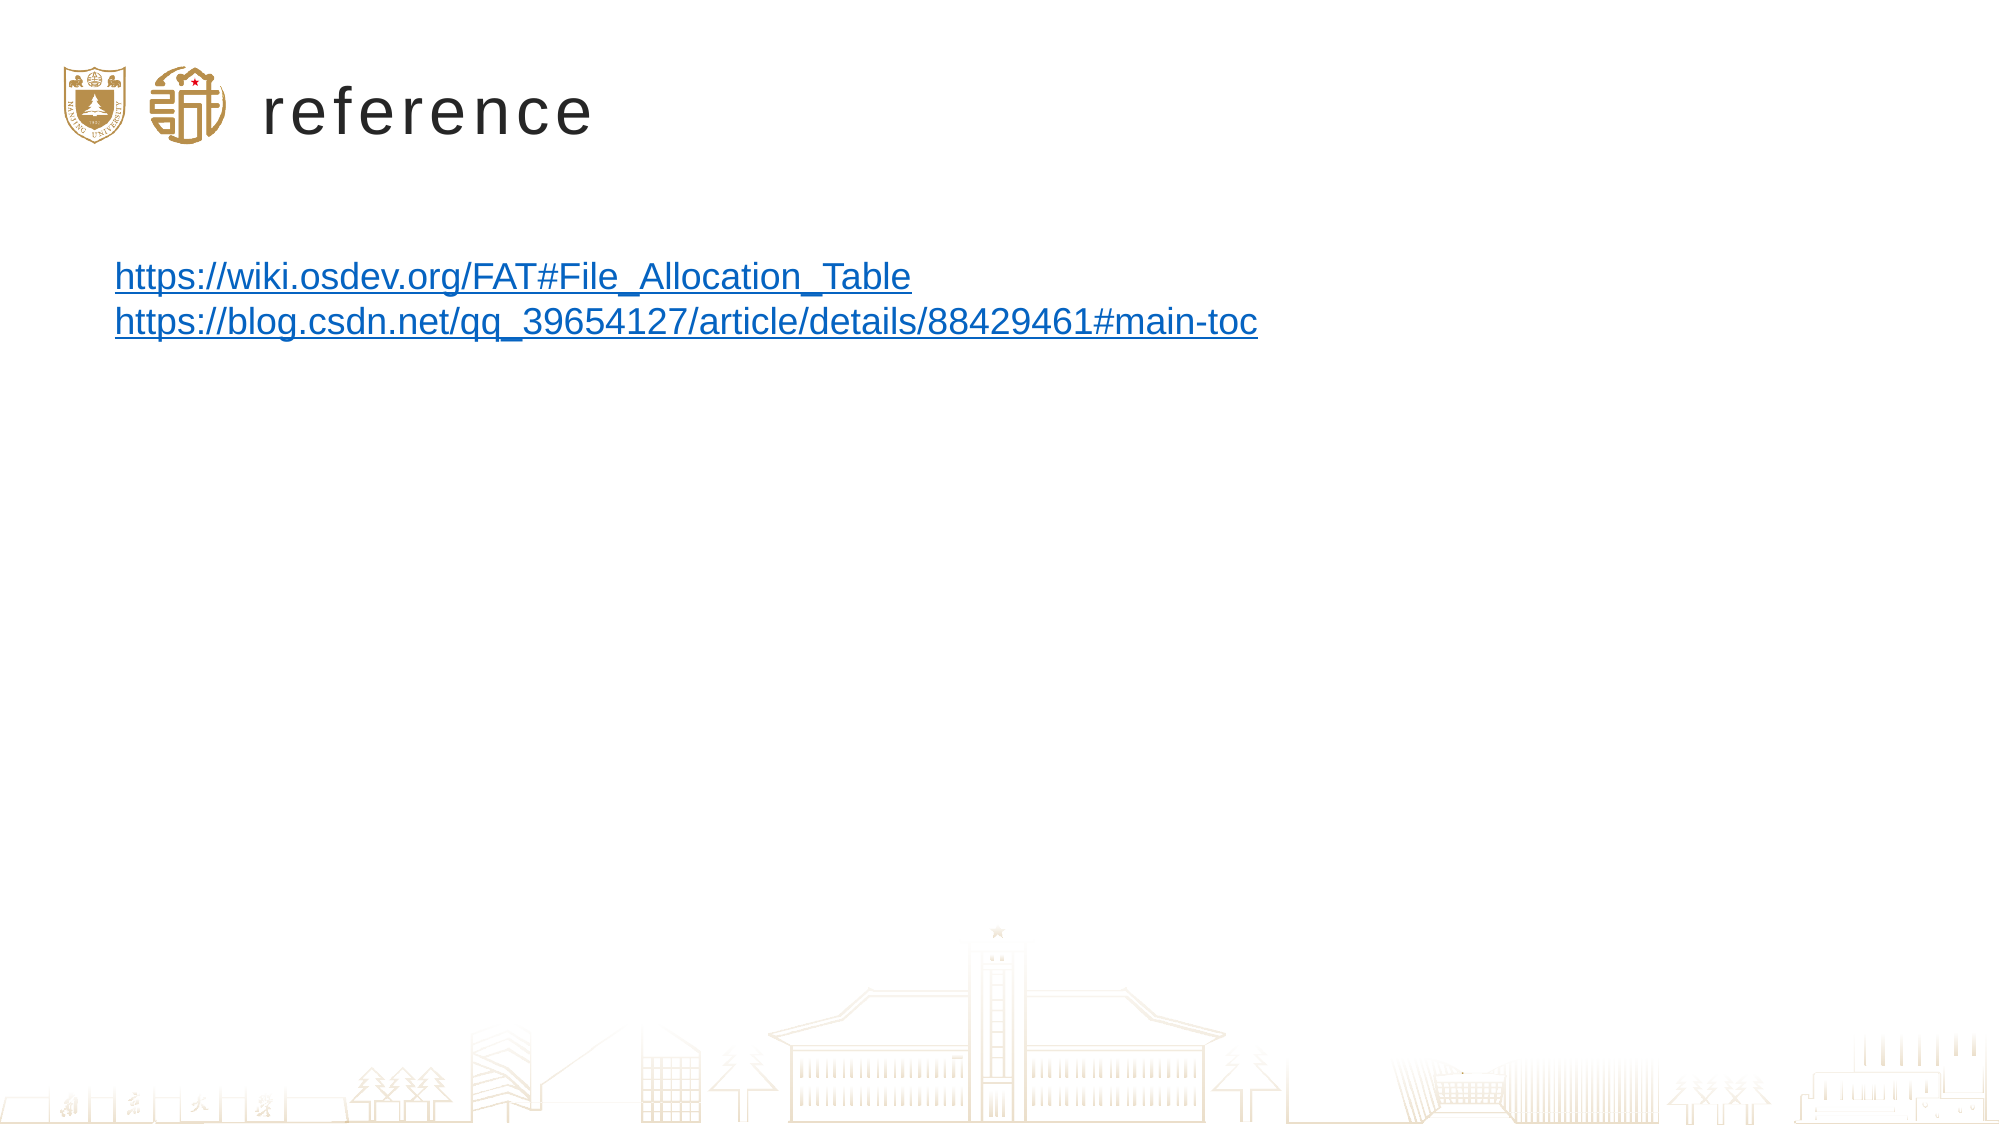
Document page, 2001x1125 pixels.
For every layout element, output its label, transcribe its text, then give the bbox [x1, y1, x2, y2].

picture [0, 0, 239, 246]
title reference [247, 49, 2000, 166]
list https://wiki.osdev.org/FAT#File_Allocation_Table https://blog.csdn.net/qq_39654127/article/details/88429461#main-toc [99, 244, 1900, 1026]
